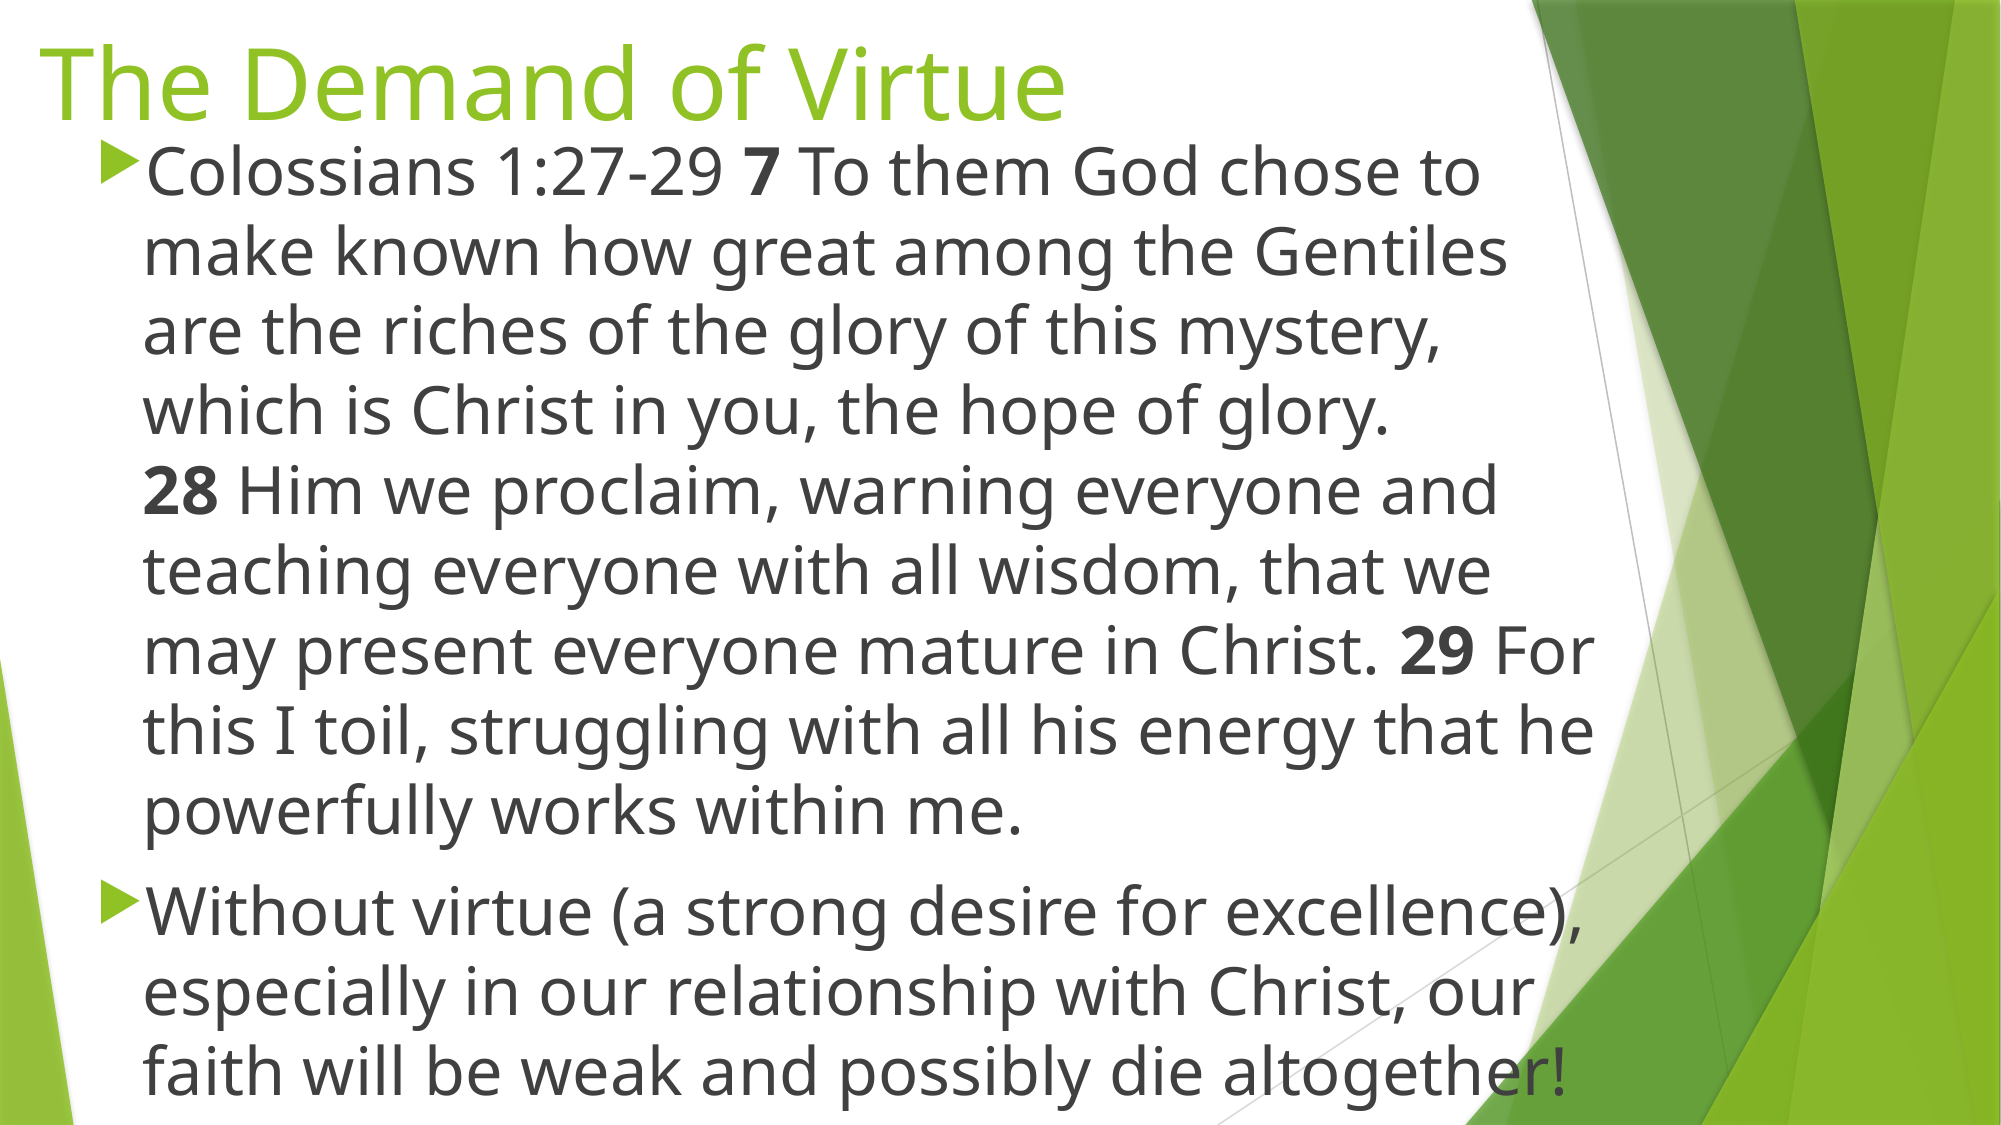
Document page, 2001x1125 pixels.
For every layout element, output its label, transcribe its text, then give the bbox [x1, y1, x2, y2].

list Colossians 1:27-29 7 To them God chose to make known how great among the Gentiles are the riches of the glory of this mystery, which is Christ in you, the hope of glory. 28 Him we proclaim, warning everyone and teaching everyone with all wisdom, that we may present everyone mature in Christ. 29 For this I toil, struggling with all his energy that he powerfully works within me. Without virtue (a strong desire for excellence), especially in our relationship with Christ, our faith will be weak and possibly die altogether! [5, 120, 1629, 1096]
title The Demand of Virtue [24, 12, 1436, 120]
